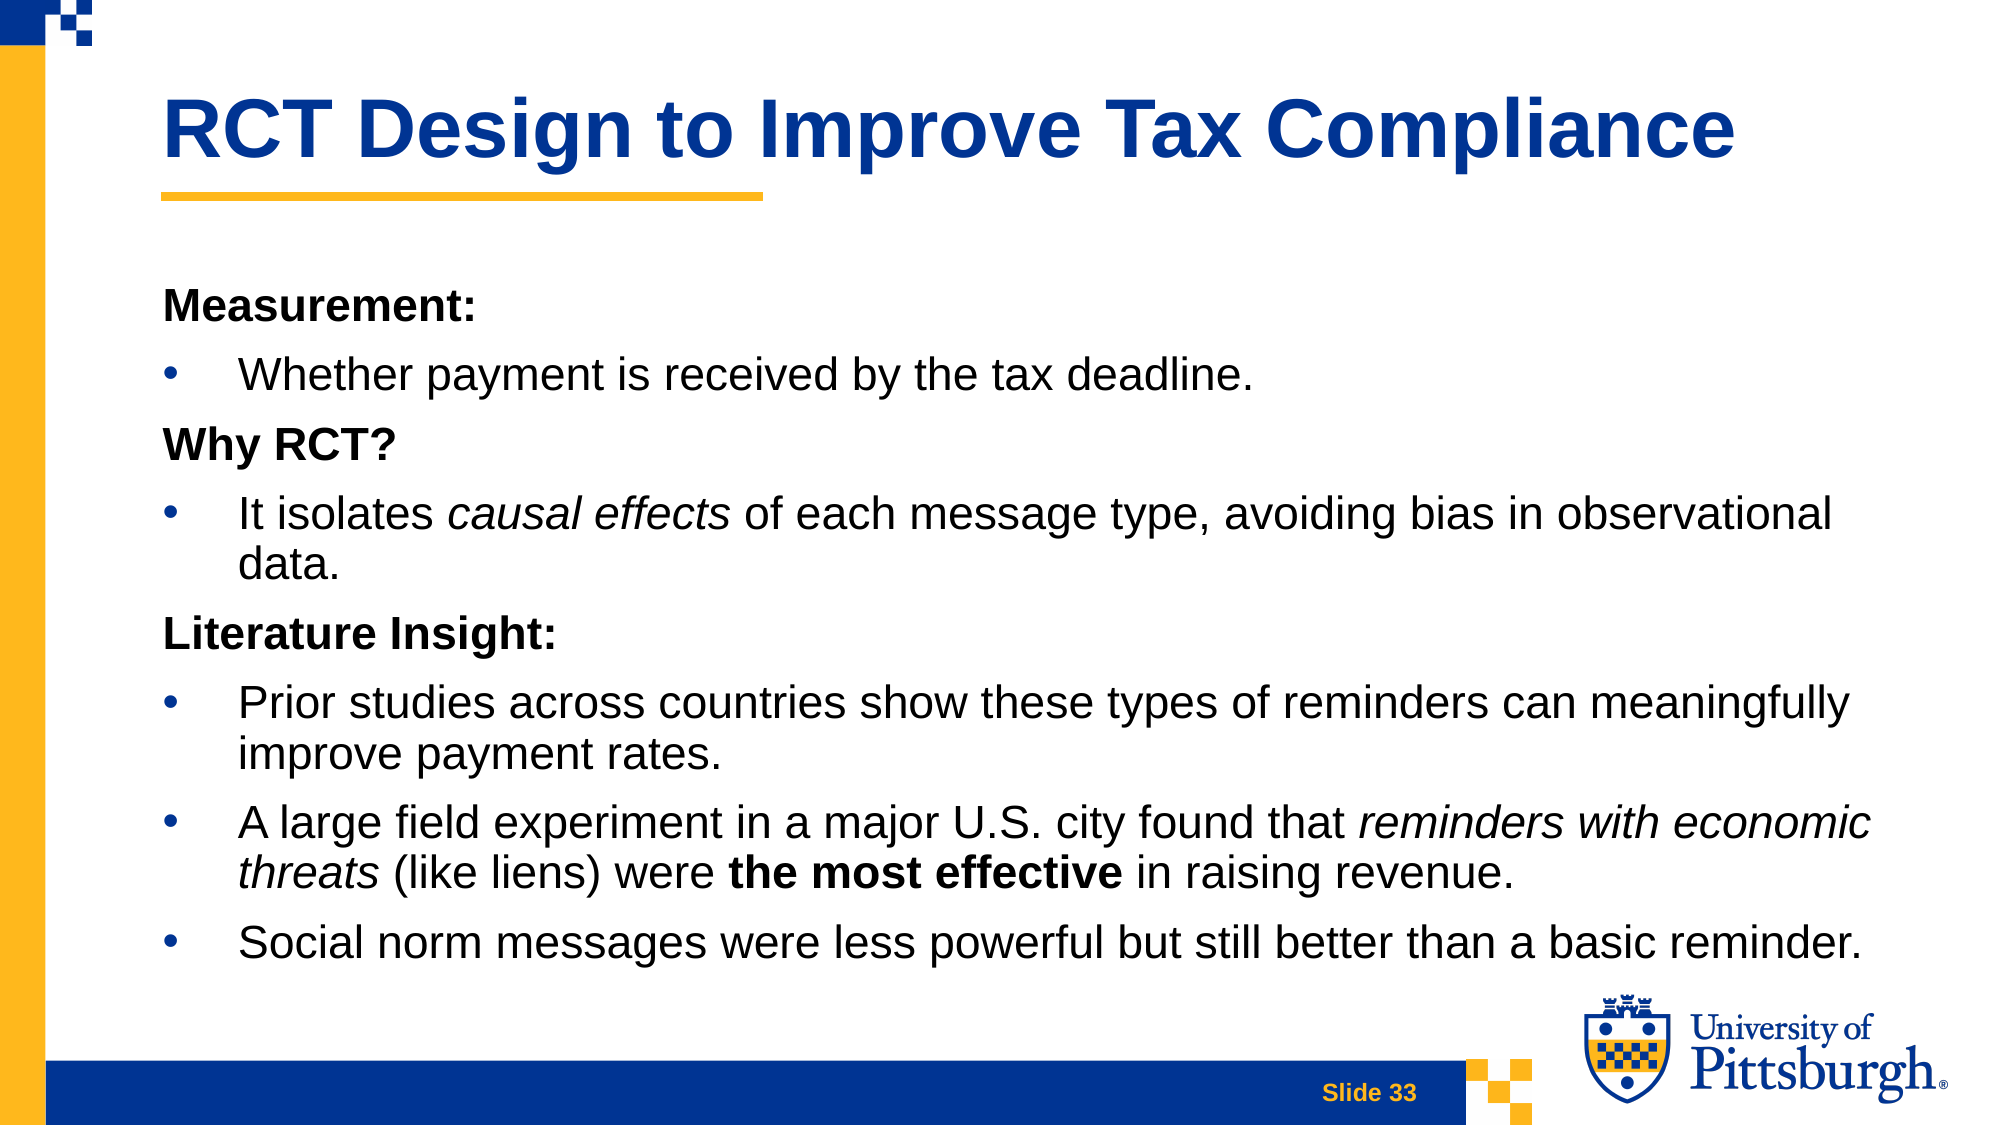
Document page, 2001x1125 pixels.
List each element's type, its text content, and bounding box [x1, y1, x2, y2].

picture [1577, 991, 1955, 1109]
slide_number Slide 33 [982, 1061, 1433, 1122]
list RCT Design to Improve Tax Compliance [162, 78, 1928, 196]
picture [46, 0, 92, 46]
picture [1466, 1059, 1532, 1125]
list Measurement: Whether payment is received by the tax deadline. Why RCT? It isolates causal effects of each message type, avoiding bias in observational data. Literature Insight: Prior studies across countries show these types of reminders can meaningfully improve payment rates. A large field experiment in a major U.S. city found that reminders with economic threats (like liens) were the most effective in raising revenue. Social norm messages were less powerful but still better than a basic reminder. [162, 273, 1928, 990]
